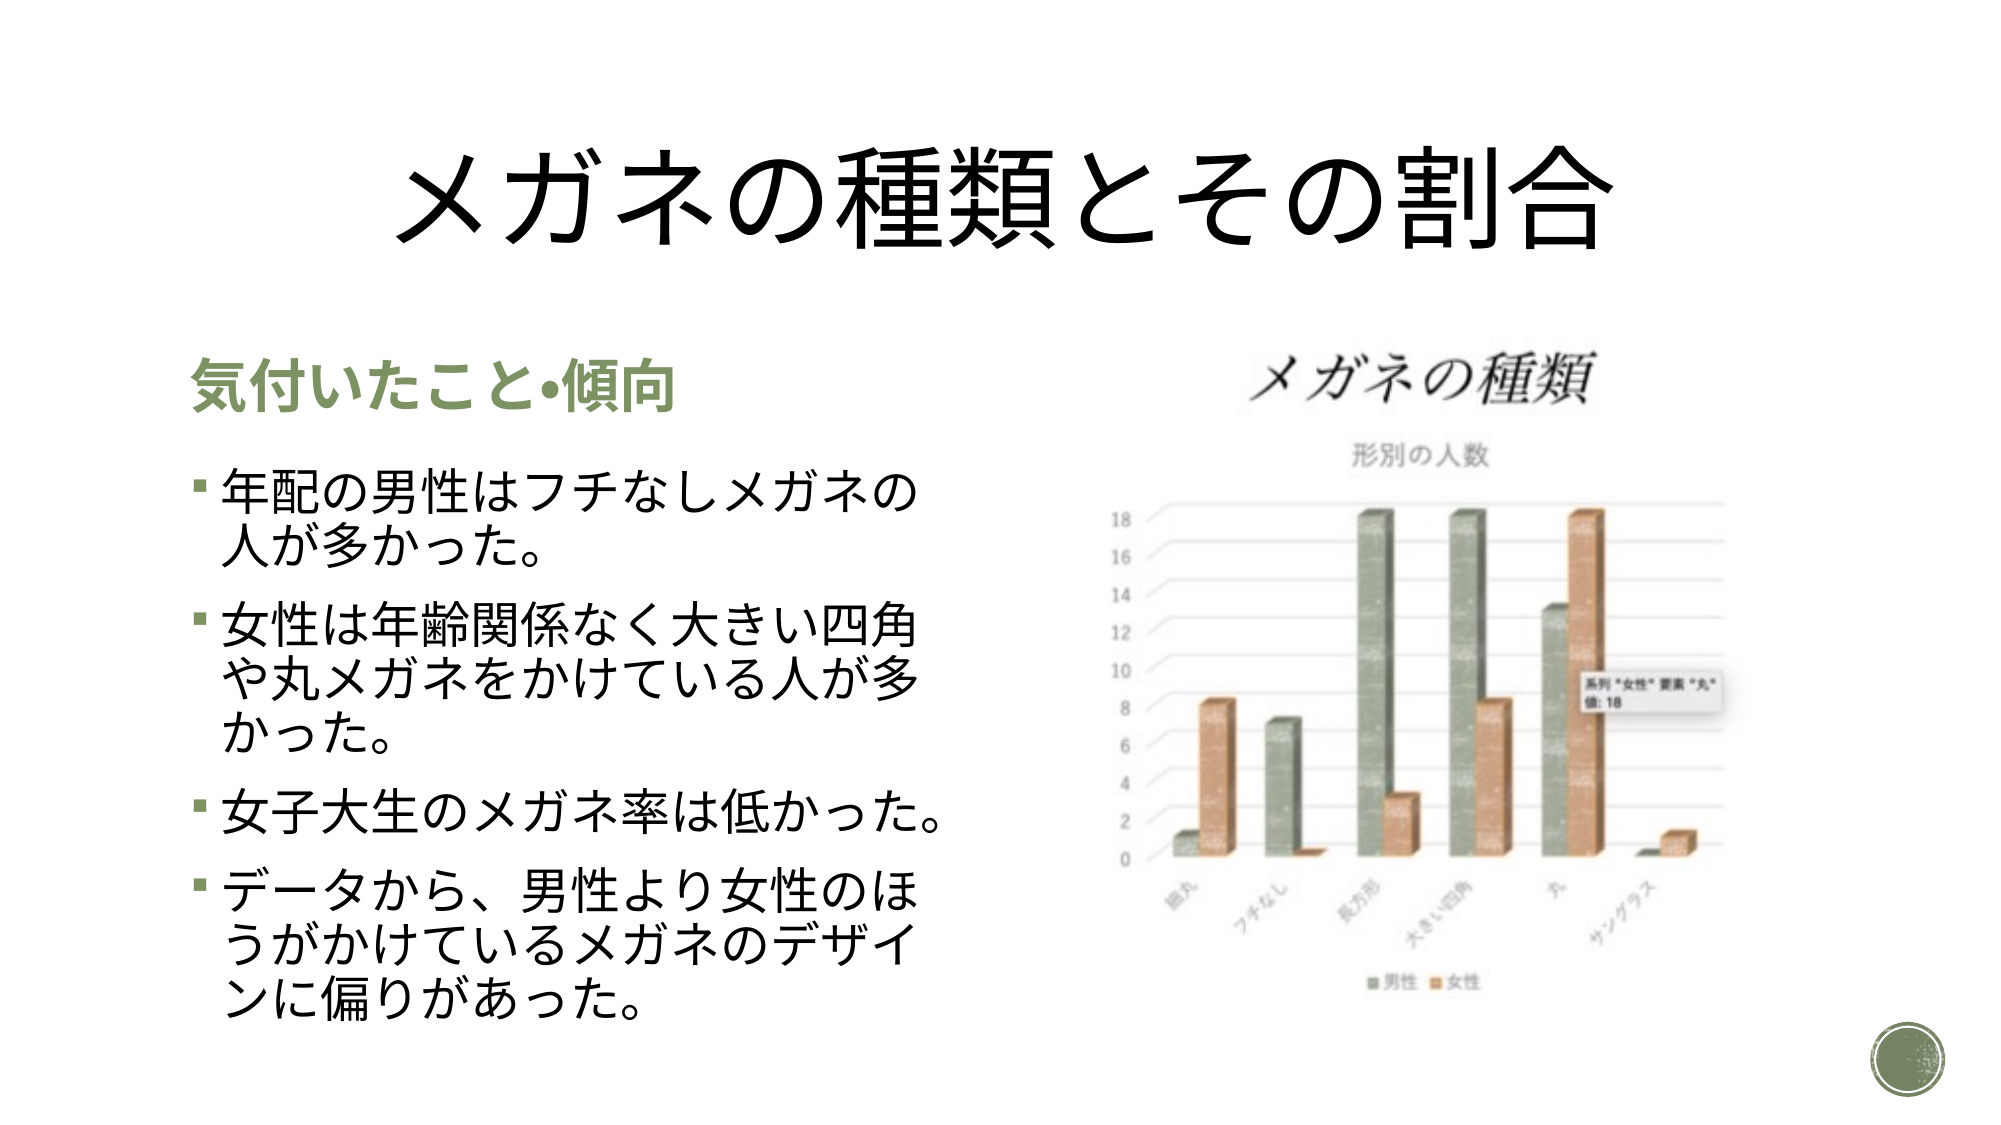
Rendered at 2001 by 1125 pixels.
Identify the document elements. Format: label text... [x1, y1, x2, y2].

list 年配の男性はフチなしメガネの人が多かった。 女性は年齢関係なく大きい四角や丸メガネをかけている人が多かった。 女子大生のメガネ率は低かった。 データから、男性より女性のほうがかけているメガネのデザインに偏りがあった。 [175, 460, 956, 1040]
title メガネの種類とその割合 [175, 72, 1826, 336]
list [958, 310, 1894, 1022]
list 気付いたこと・傾向 [174, 336, 954, 441]
